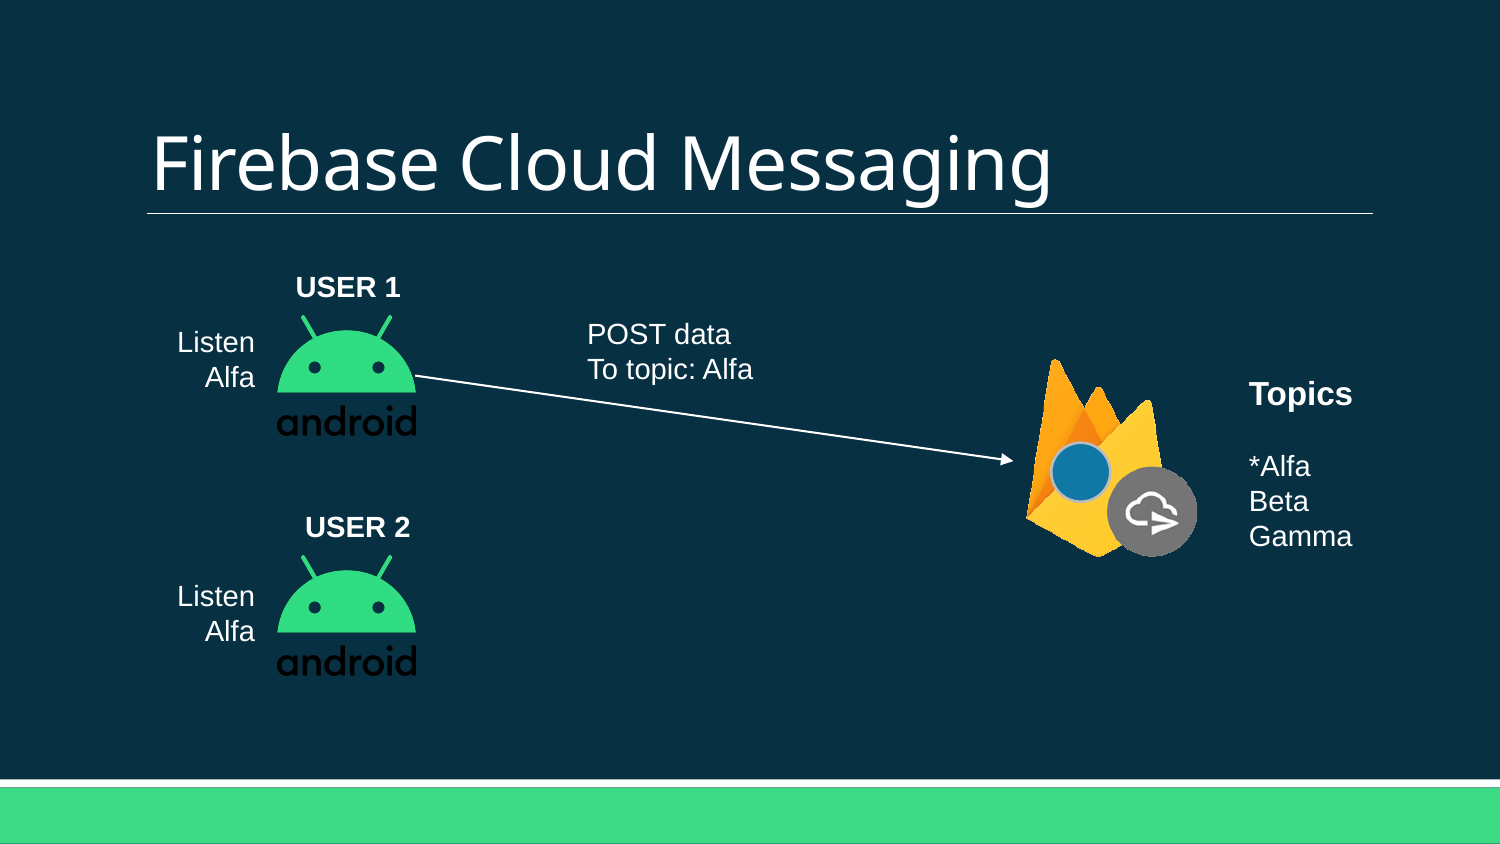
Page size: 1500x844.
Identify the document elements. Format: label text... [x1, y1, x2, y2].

text_box POST data To topic: Alfa [572, 308, 856, 372]
text_box Listen Alfa [119, 569, 270, 655]
text_box USER 1 [280, 260, 417, 311]
text_box Topics *Alfa Beta Gamma [1234, 365, 1385, 560]
picture [276, 555, 416, 677]
picture [1012, 350, 1208, 572]
text_box Listen Alfa [119, 315, 270, 401]
picture [276, 315, 416, 437]
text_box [414, 375, 1014, 462]
title Firebase Cloud Messaging [135, 35, 1373, 214]
text_box USER 2 [290, 501, 426, 551]
